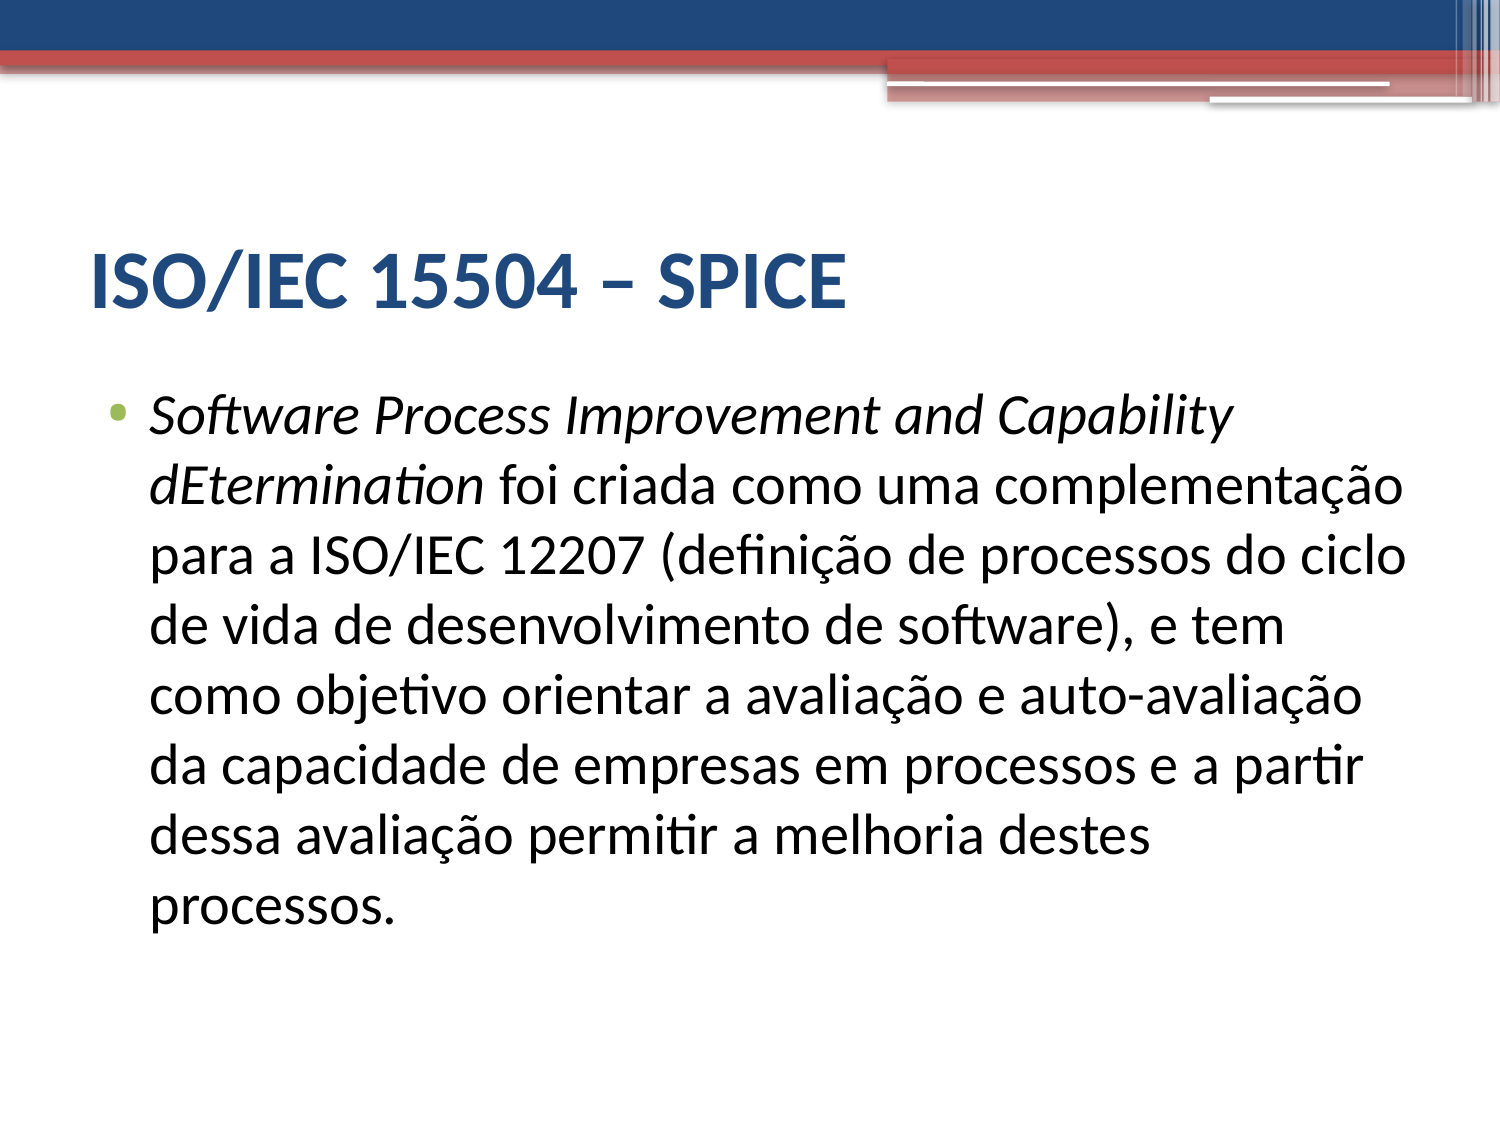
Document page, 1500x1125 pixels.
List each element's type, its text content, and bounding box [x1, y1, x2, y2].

list Software Process Improvement and Capability dEtermination foi criada como uma complementação para a ISO/IEC 12207 (definição de processos do ciclo de vida de desenvolvimento de software), e tem como objetivo orientar a avaliação e auto-avaliação da capacidade de empresas em processos e a partir dessa avaliação permitir a melhoria destes processos. [75, 368, 1425, 1079]
title ISO/IEC 15504 – SPICE [75, 187, 1425, 363]
